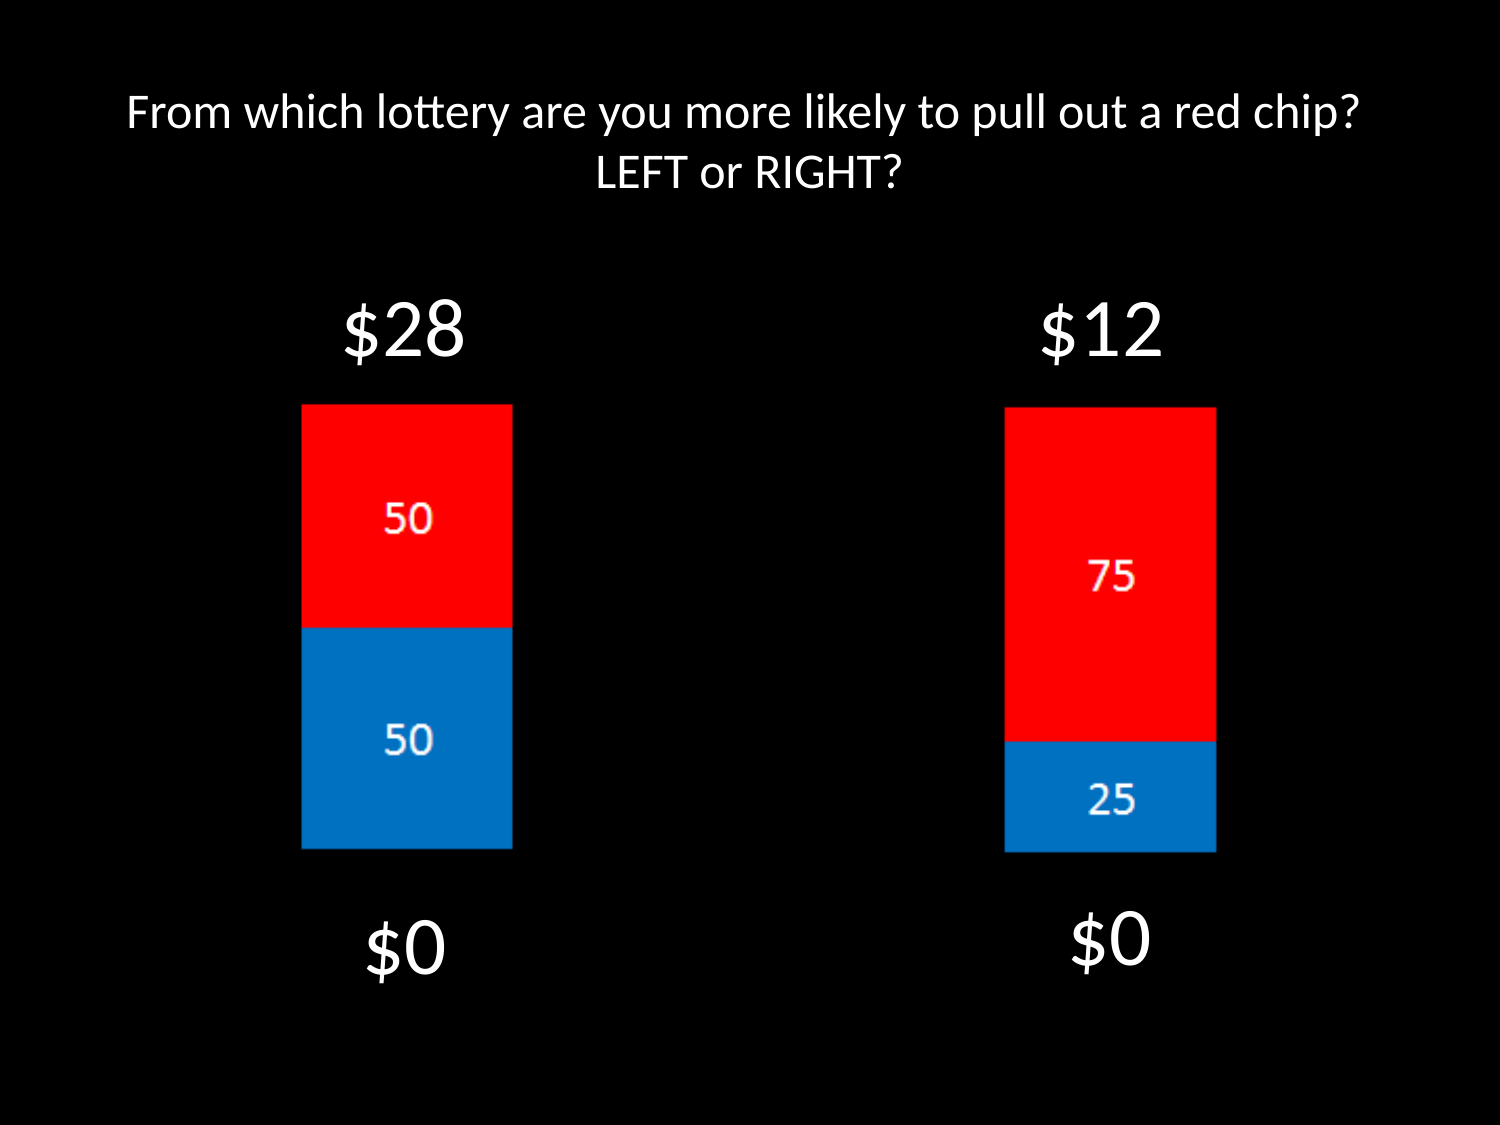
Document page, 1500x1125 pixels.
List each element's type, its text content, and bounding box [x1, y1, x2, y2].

text_box $12 [1022, 265, 1180, 381]
text_box $0 [1052, 888, 1168, 990]
text_box $28 [325, 265, 483, 381]
picture [957, 387, 1263, 880]
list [253, 384, 559, 883]
title From which lottery are you more likely to pull out a red chip? LEFT or RIGHT? [75, 45, 1425, 233]
text_box $0 [347, 891, 462, 999]
